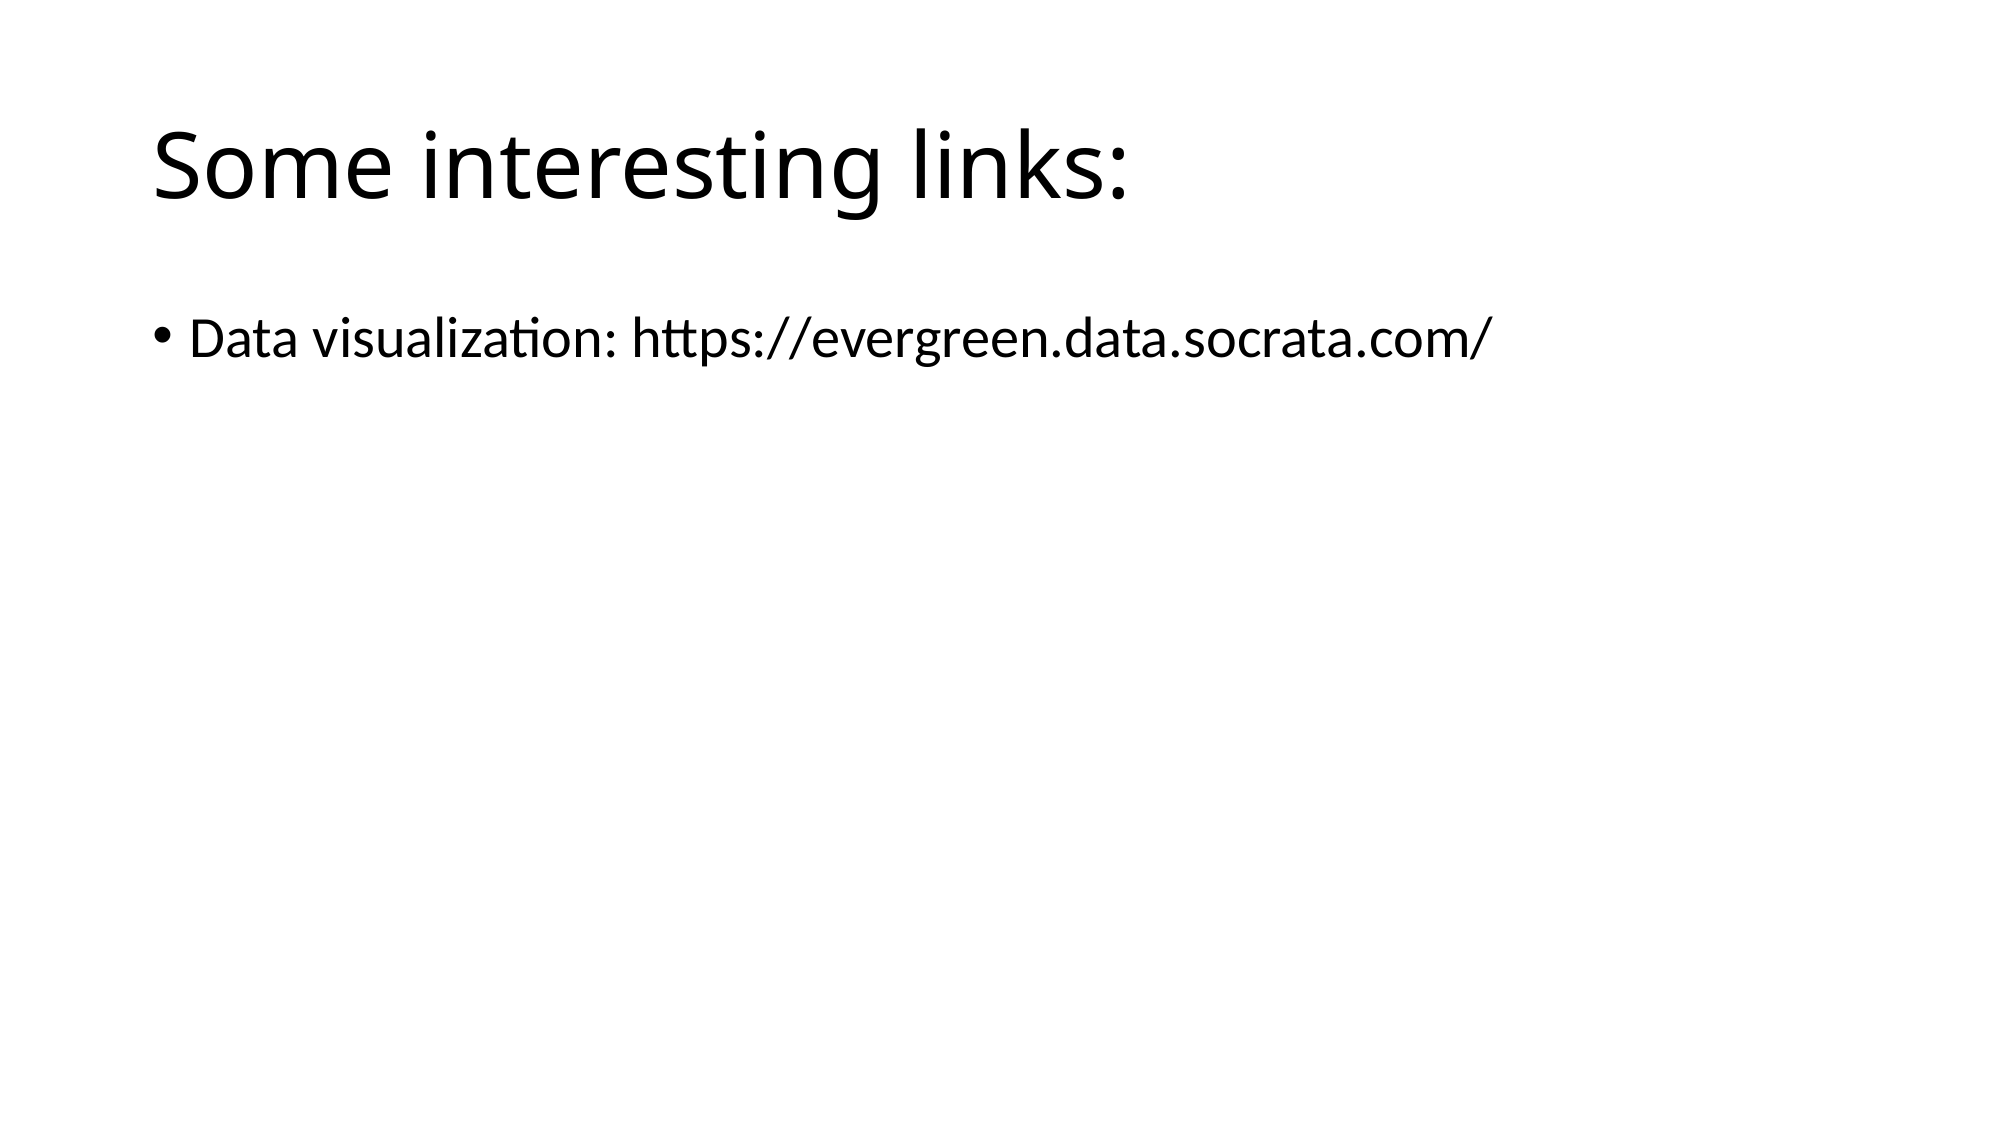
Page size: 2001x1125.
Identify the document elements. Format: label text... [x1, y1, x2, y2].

list Data visualization: https://evergreen.data.socrata.com/ [137, 299, 1863, 1014]
title Some interesting links: [137, 59, 1863, 278]
